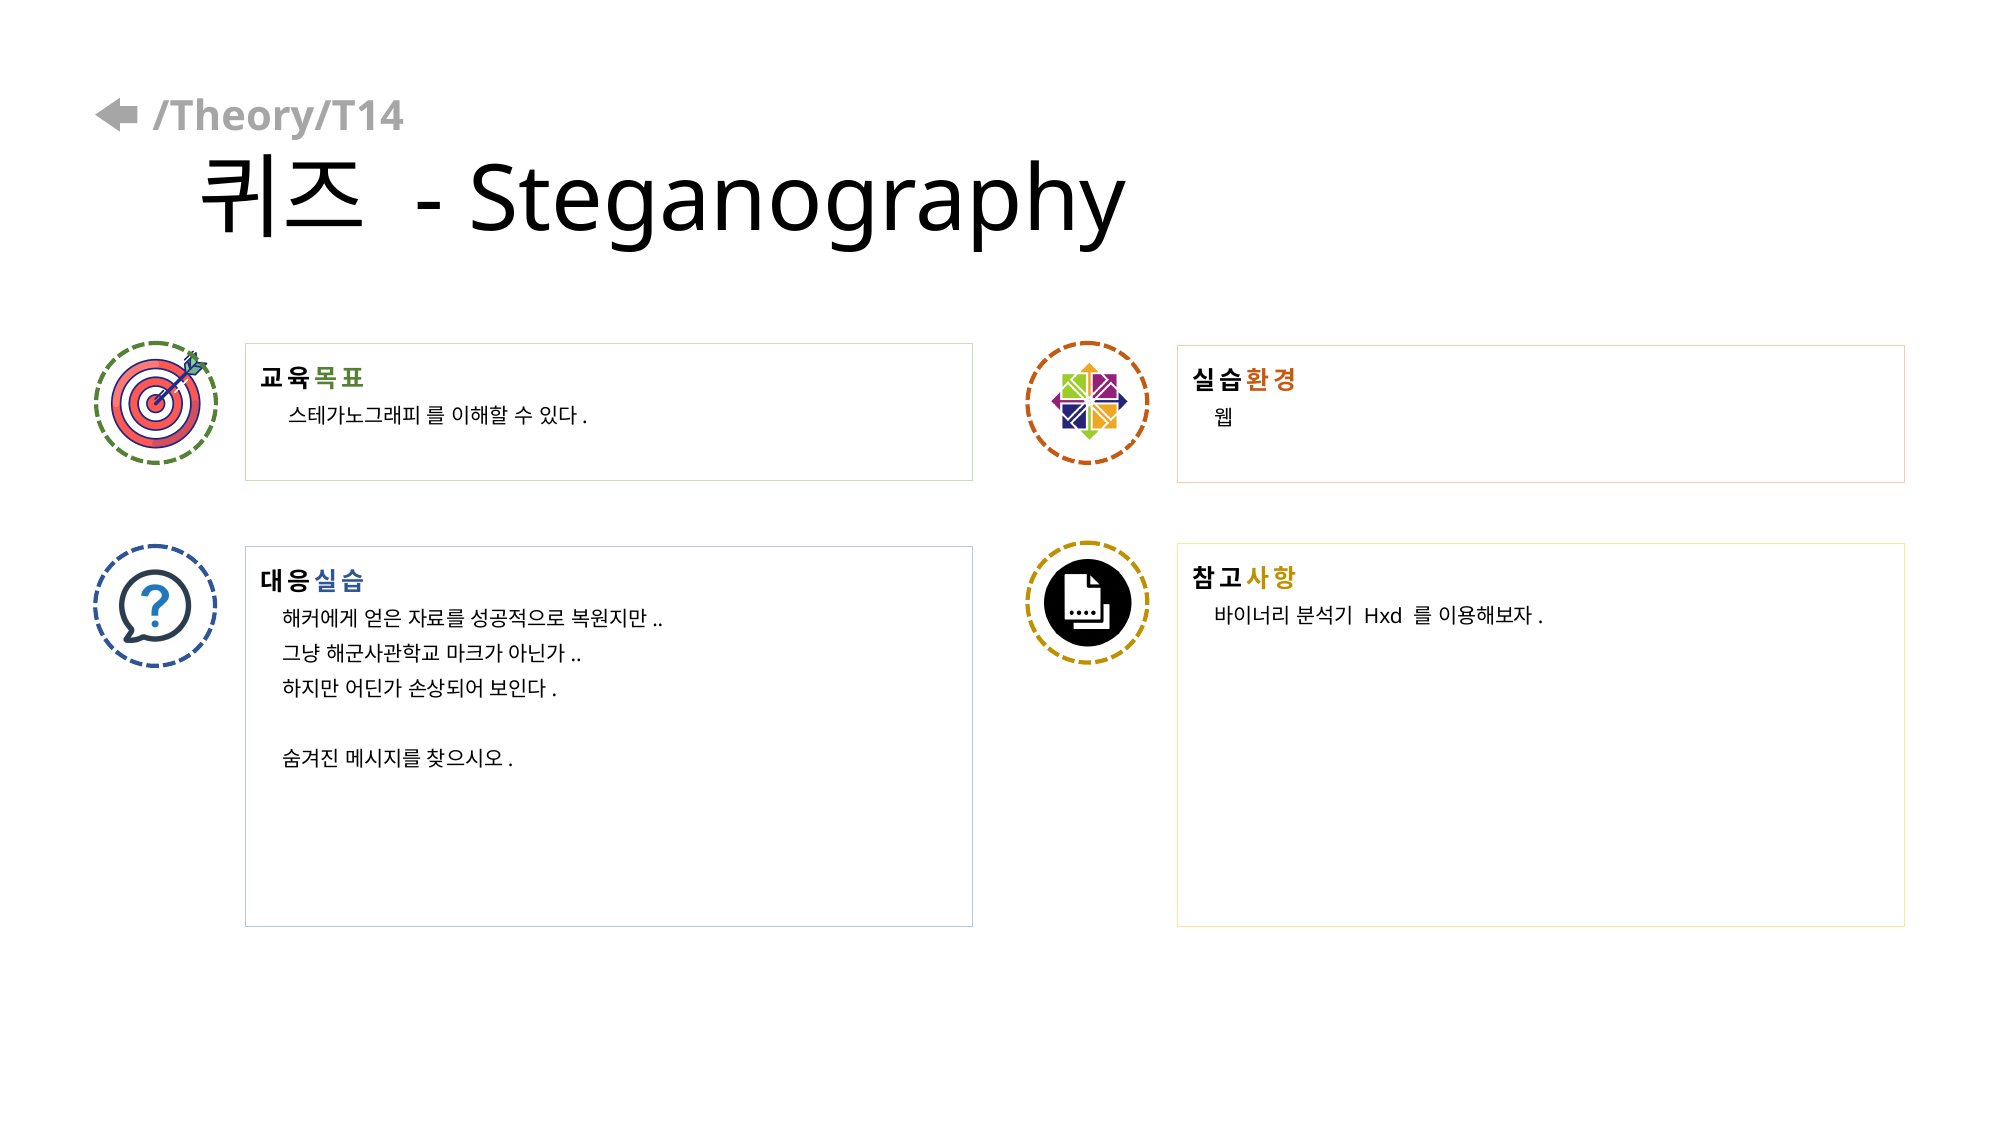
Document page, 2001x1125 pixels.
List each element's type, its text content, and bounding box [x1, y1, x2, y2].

text_box [93, 95, 139, 134]
text_box 참고사항 바이너리 분석기 Hxd 를 이용해보자. [1177, 543, 1905, 927]
text_box [1026, 341, 1149, 464]
text_box 실습환경 웹 [1177, 345, 1905, 483]
picture [103, 343, 215, 455]
text_box [94, 544, 217, 667]
picture [1039, 554, 1136, 651]
text_box [1026, 566, 1039, 640]
text_box [1051, 541, 1125, 554]
text_box [95, 373, 103, 434]
picture [117, 567, 193, 644]
picture [1048, 360, 1131, 443]
text_box [1136, 565, 1149, 640]
text_box [124, 455, 187, 464]
text_box [1050, 651, 1125, 664]
title /Theory/T14 퀴즈 - Steganography [137, 59, 1863, 278]
text_box 교육목표 스테가노그래피 를 이해할 수 있다. [245, 343, 973, 481]
text_box 대응실습 해커에게 얻은 자료를 성공적으로 복원지만.. 그냥 해군사관학교 마크가 아닌가.. 하지만 어딘가 손상되어 보인다. 숨겨진 메시지를 찾으시오. [245, 546, 973, 927]
